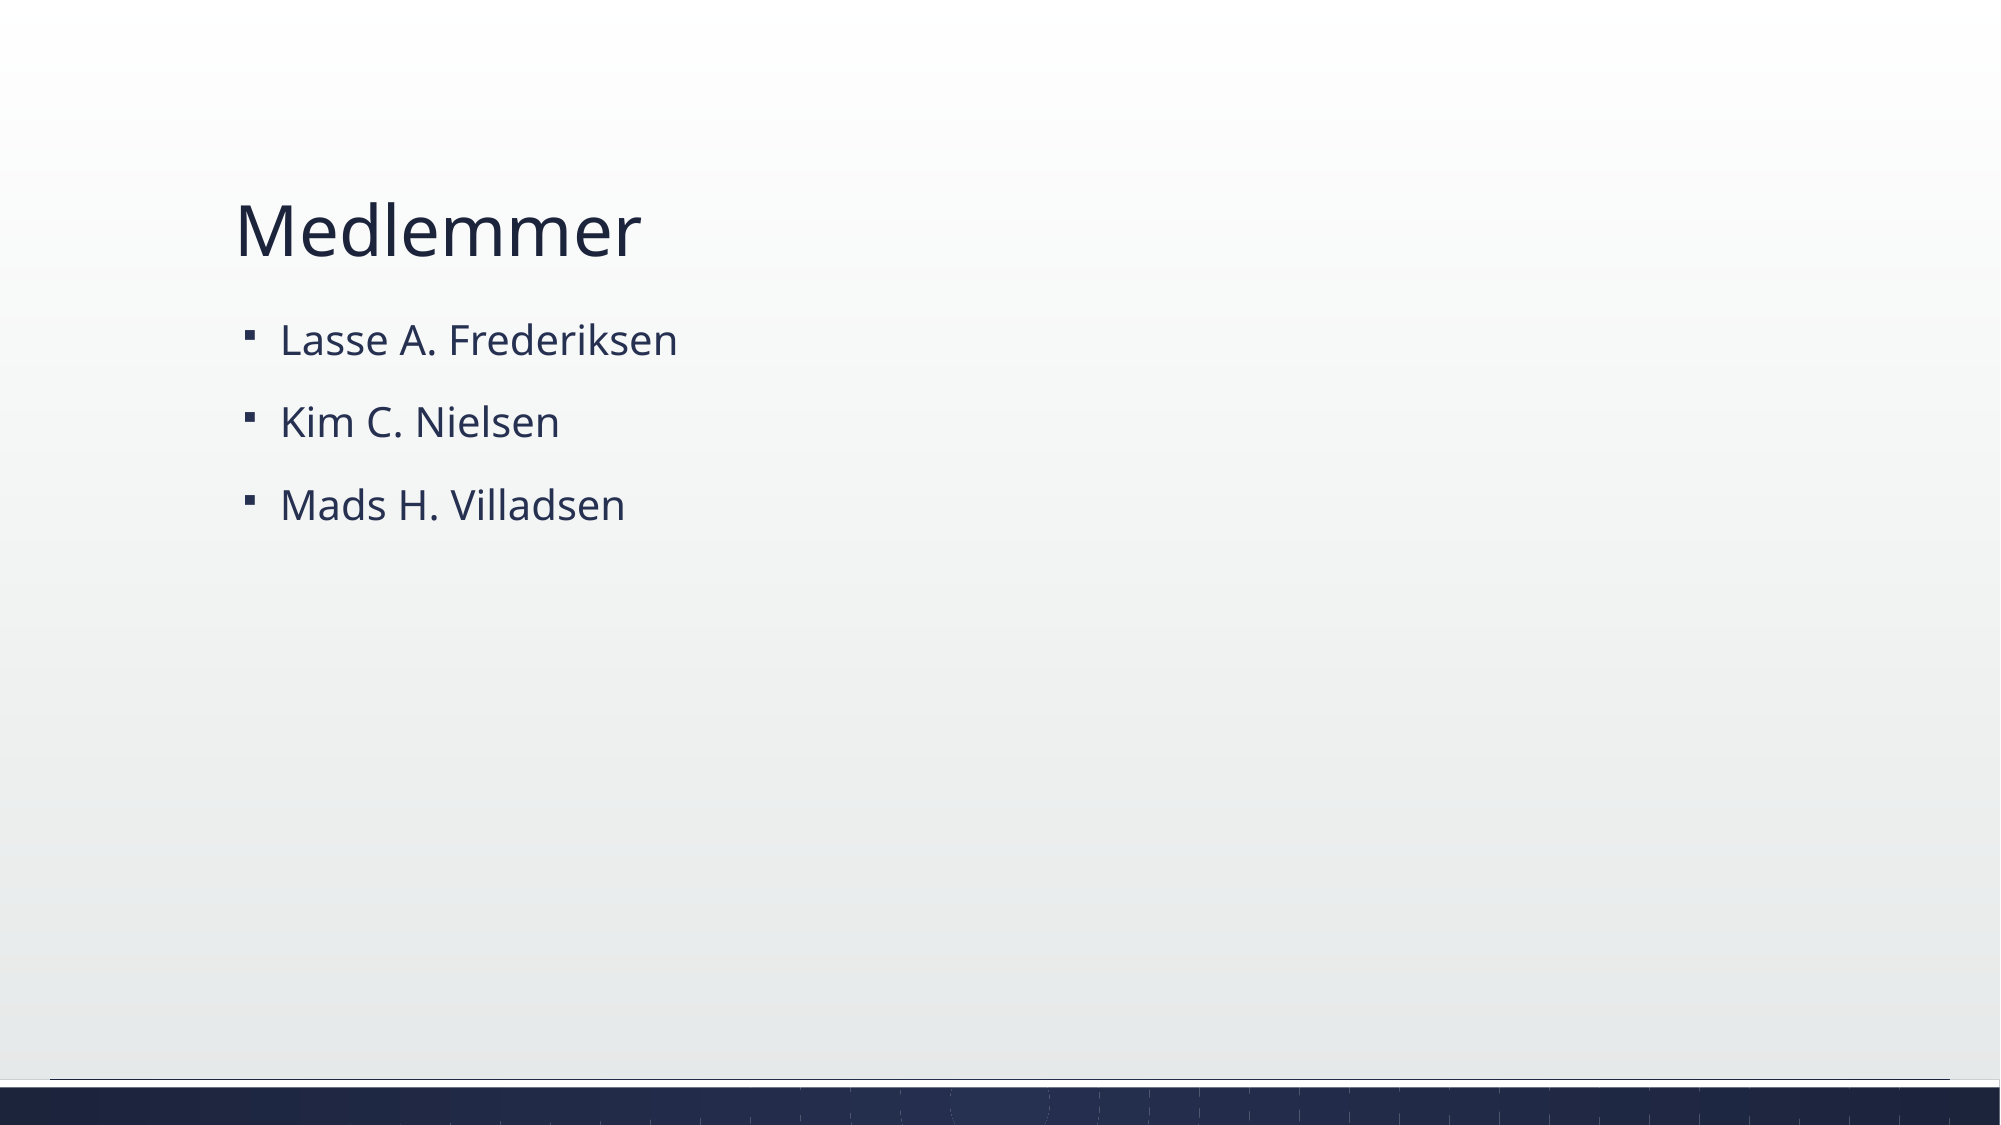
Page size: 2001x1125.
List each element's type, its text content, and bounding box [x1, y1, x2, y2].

list Lasse A. Frederiksen Kim C. Nielsen Mads H. Villadsen [219, 311, 1780, 990]
title Medlemmer [219, 76, 1780, 279]
